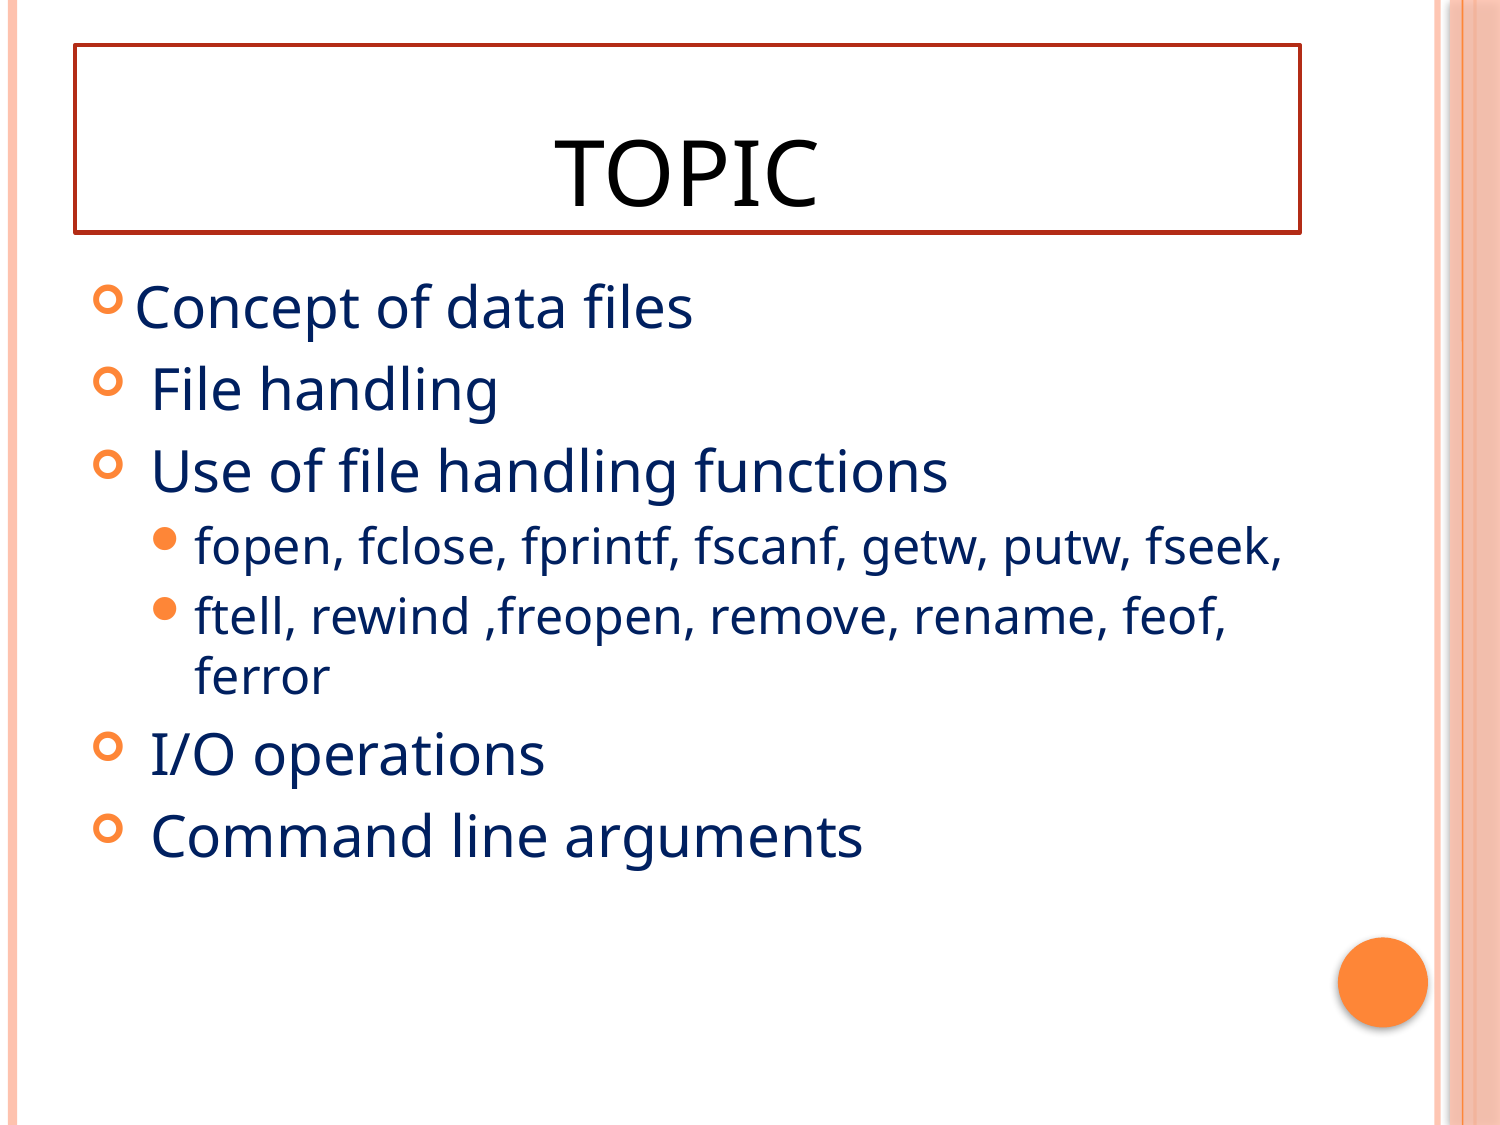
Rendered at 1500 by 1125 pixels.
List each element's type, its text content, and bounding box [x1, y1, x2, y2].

list Concept of data files File handling Use of file handling functions fopen, fclose, fprintf, fscanf, getw, putw, fseek, ftell, rewind ,freopen, remove, rename, feof, ferror I/O operations Command line arguments [75, 262, 1300, 1062]
title topic [73, 43, 1302, 235]
